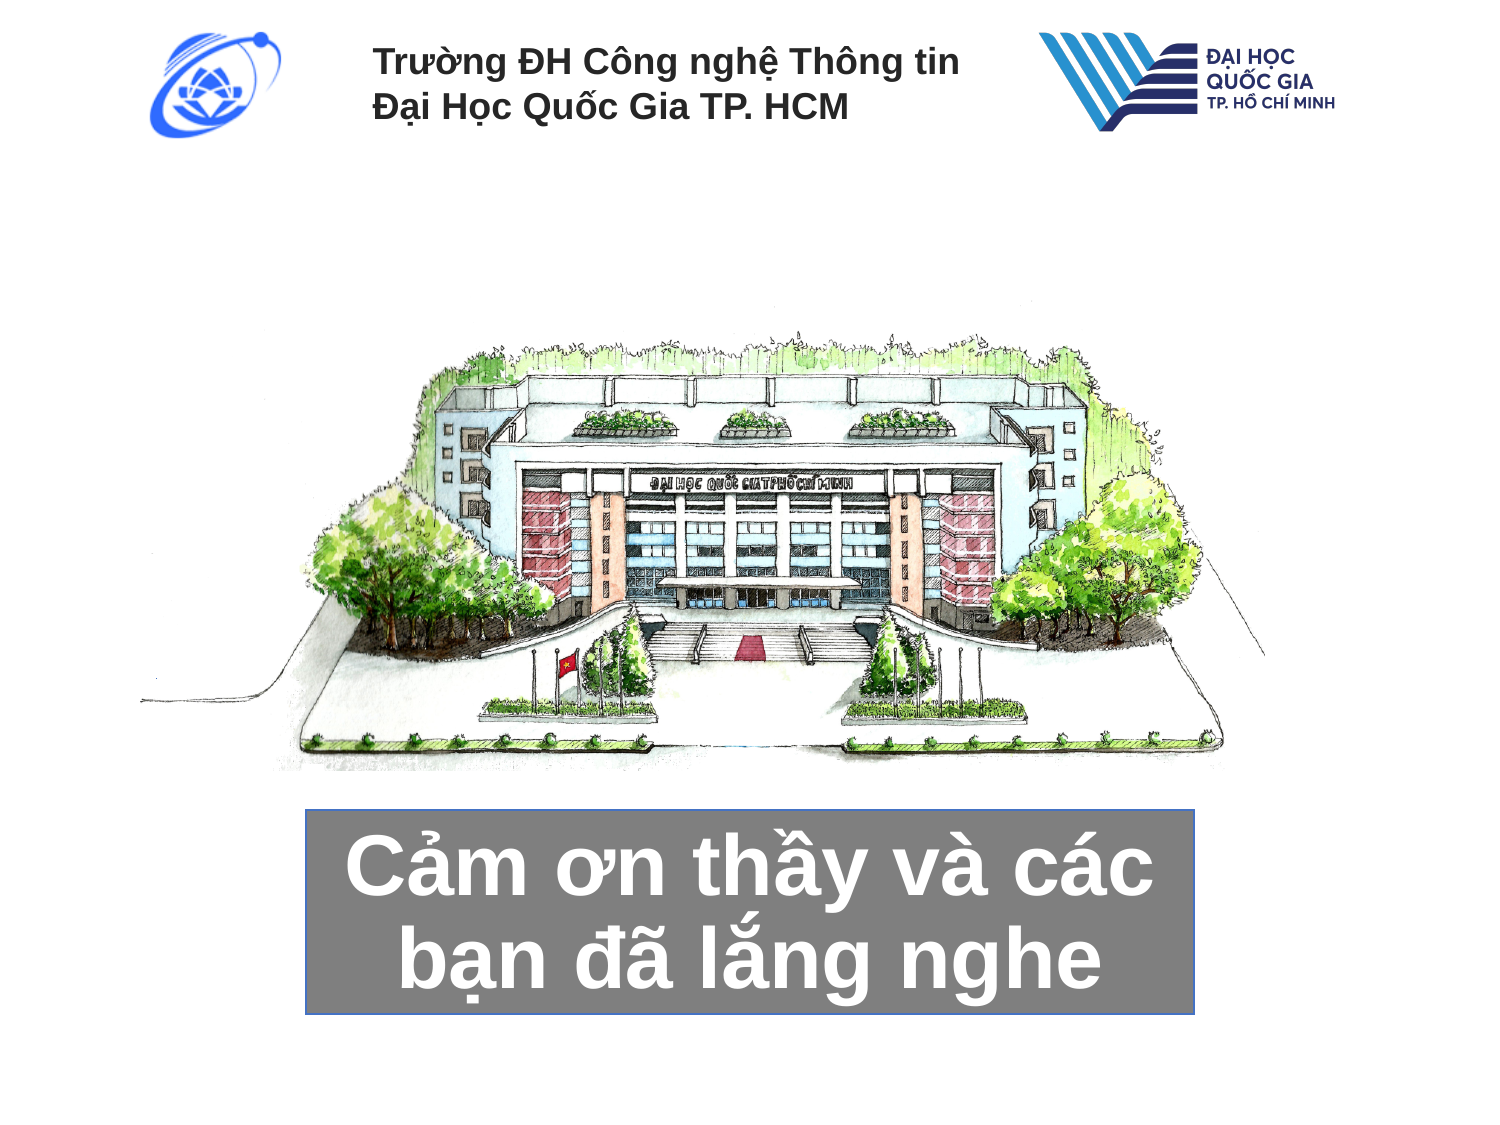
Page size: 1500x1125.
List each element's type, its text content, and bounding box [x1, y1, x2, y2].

title Cảm ơn thầy và các bạn đã lắng nghe [305, 809, 1195, 1015]
text_box Trường ĐH Công nghệ Thông tin Đại Học Quốc Gia TP. HCM [357, 29, 1035, 135]
picture [1035, 29, 1335, 136]
picture [139, 287, 1265, 771]
picture [139, 0, 296, 171]
